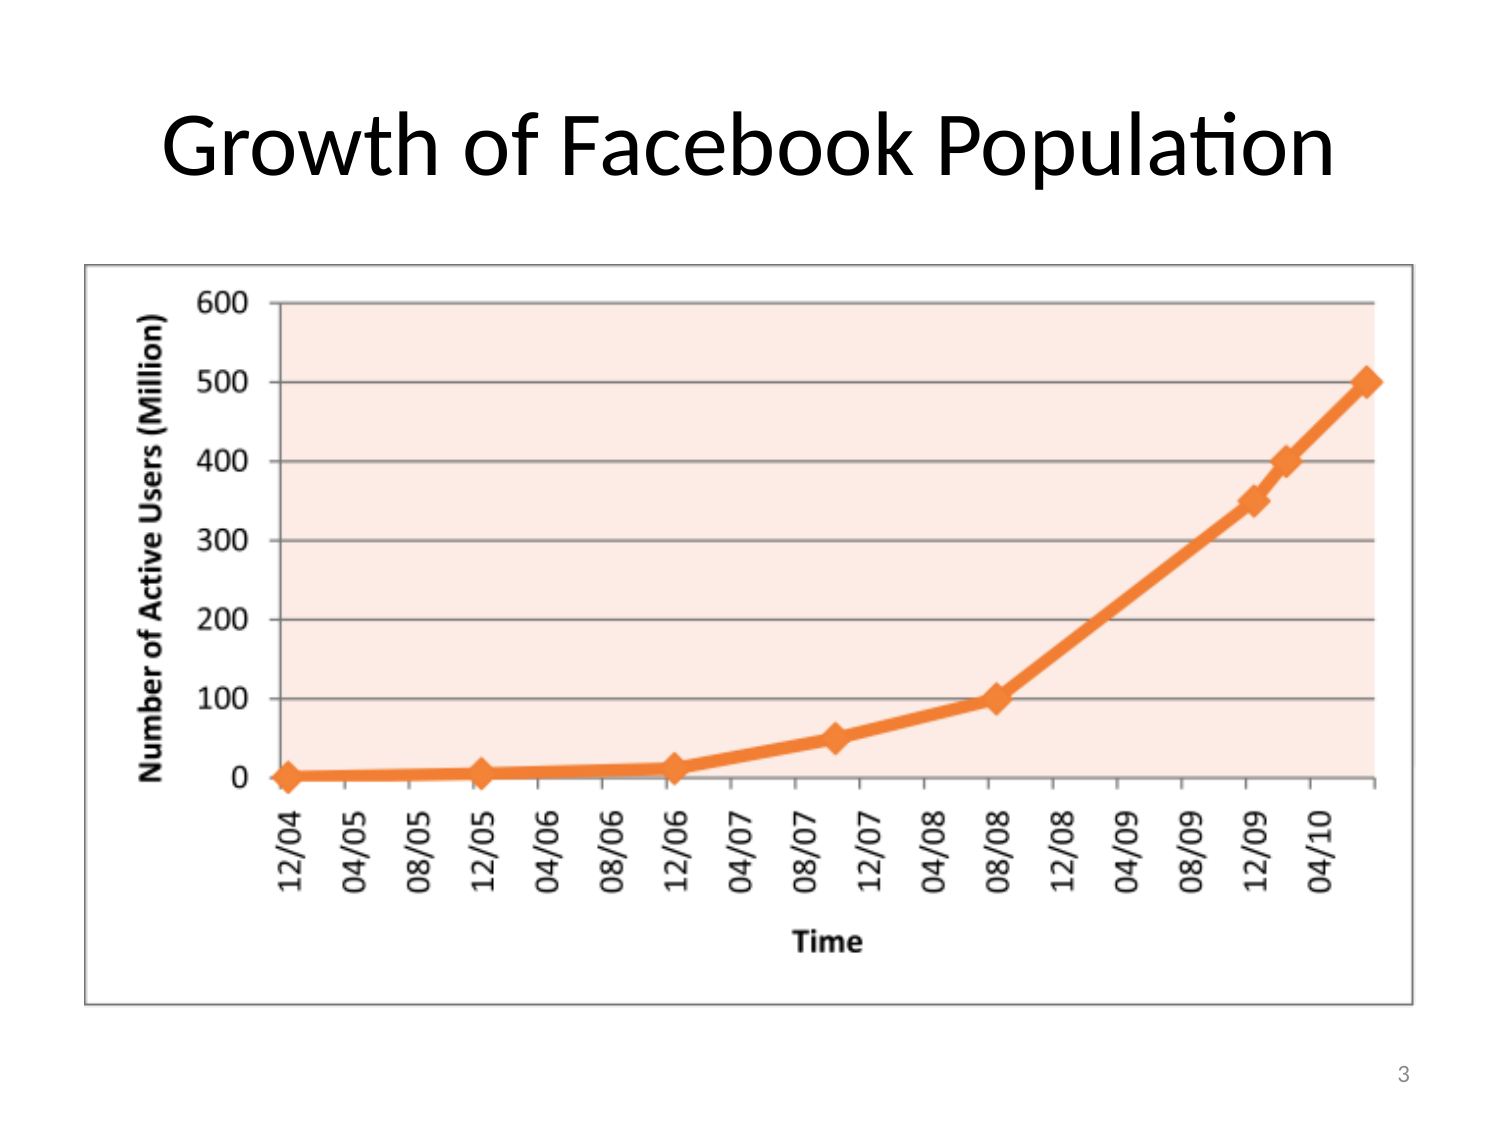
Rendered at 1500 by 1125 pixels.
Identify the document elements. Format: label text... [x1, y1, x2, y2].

title Growth of Facebook Population [75, 45, 1425, 233]
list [74, 264, 1426, 1008]
slide_number 3 [1074, 1042, 1425, 1103]
